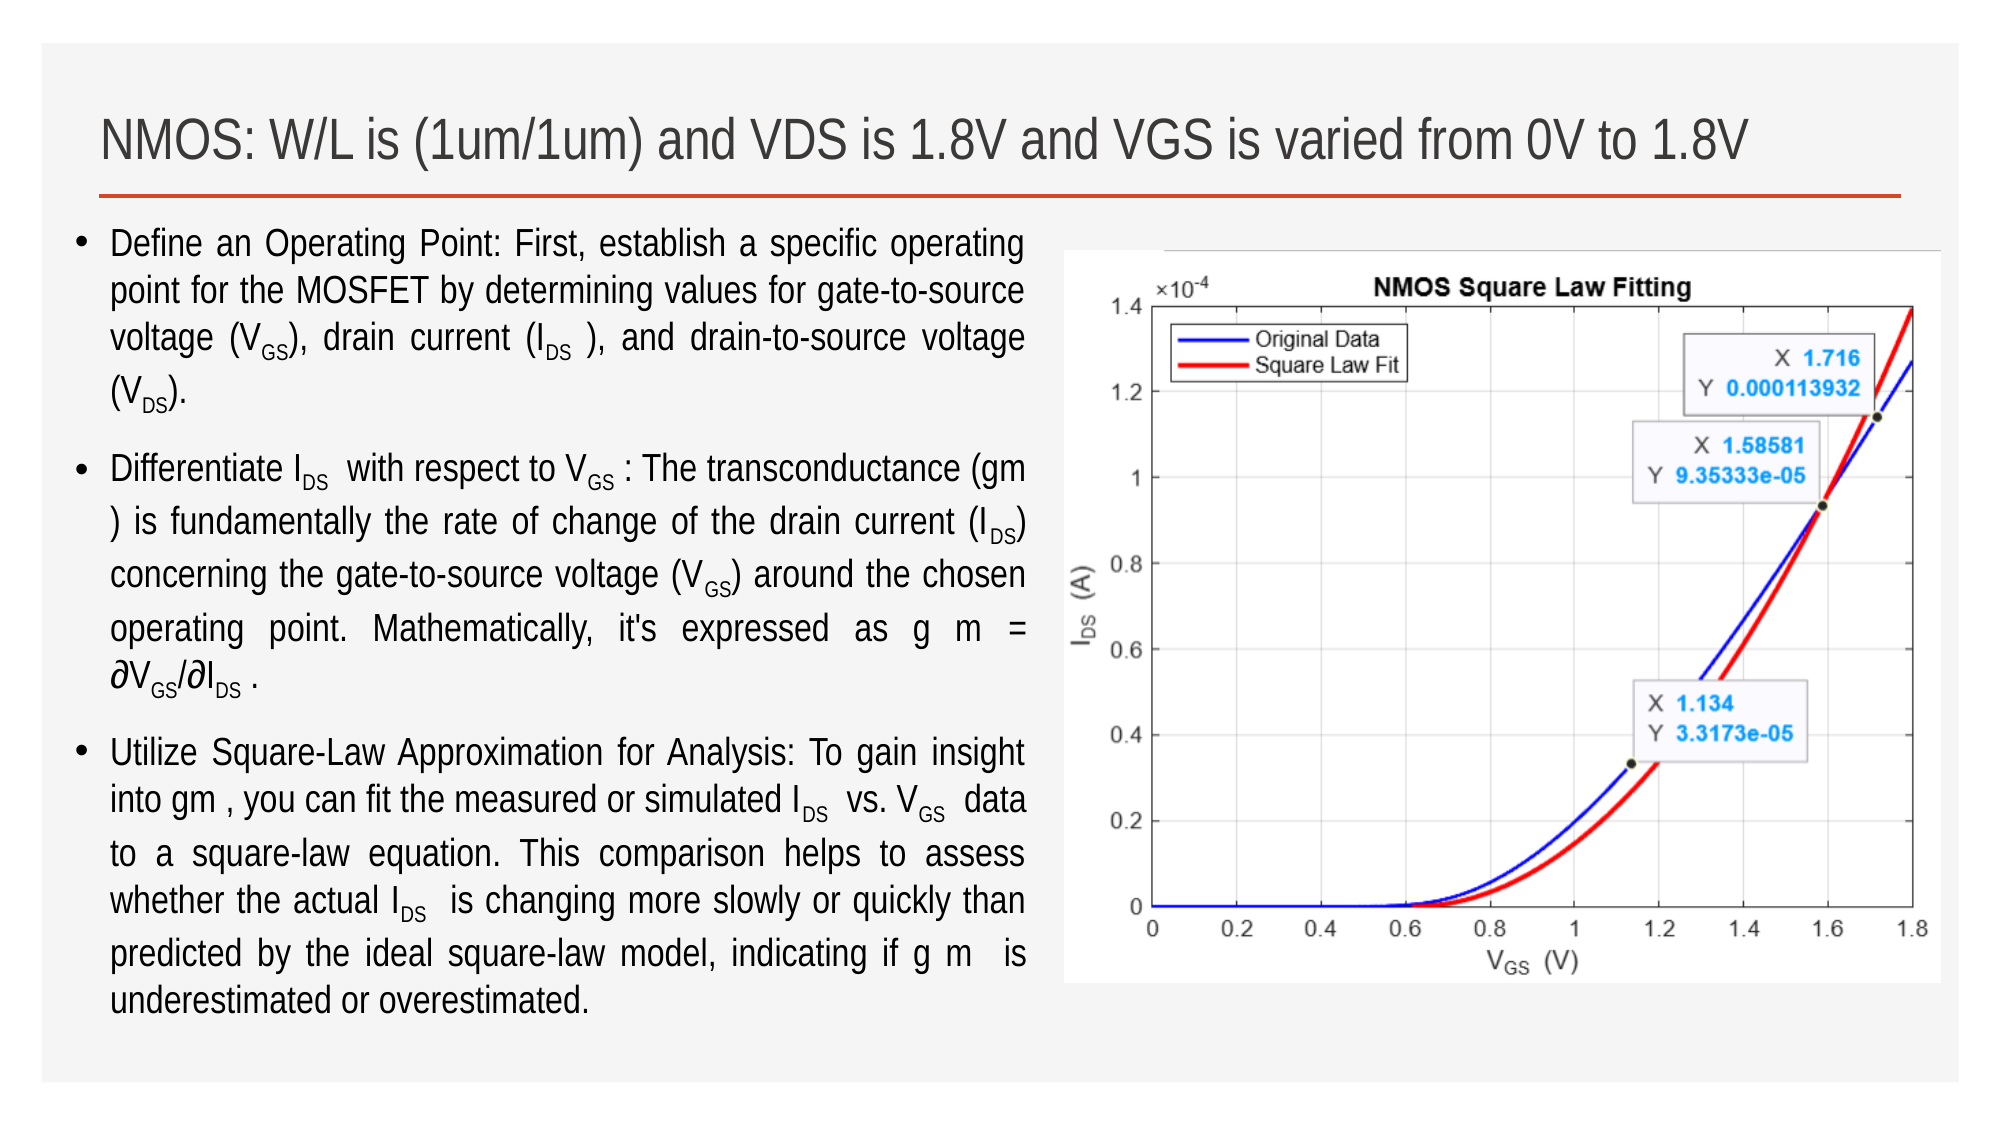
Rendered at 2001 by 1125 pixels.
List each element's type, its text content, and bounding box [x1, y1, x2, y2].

text_box Define an Operating Point: First, establish a specific operating point for the MOSFET by determining values for gate-to-source voltage (VGS​), drain current (IDS​ ), and drain-to-source voltage (VDS​). Differentiate IDS​ with respect to VGS​ : The transconductance (gm​) is fundamentally the rate of change of the drain current (IDS​) concerning the gate-to-source voltage (VGS) around the chosen operating point. Mathematically, it's expressed as g m​ = ∂VGS/∂IDS​ . Utilize Square-Law Approximation for Analysis: To gain insight into gm​ , you can fit the measured or simulated IDS​ vs. VGS​ data to a square-law equation. This comparison helps to assess whether the actual IDS​ is changing more slowly or quickly than predicted by the ideal square-law model, indicating if g m​ is underestimated or overestimated. [59, 209, 1042, 1031]
picture [1064, 250, 1941, 983]
title NMOS: W/L is (1um/1um) and VDS is 1.8V and VGS is varied from 0V to 1.8V [85, 73, 1865, 179]
